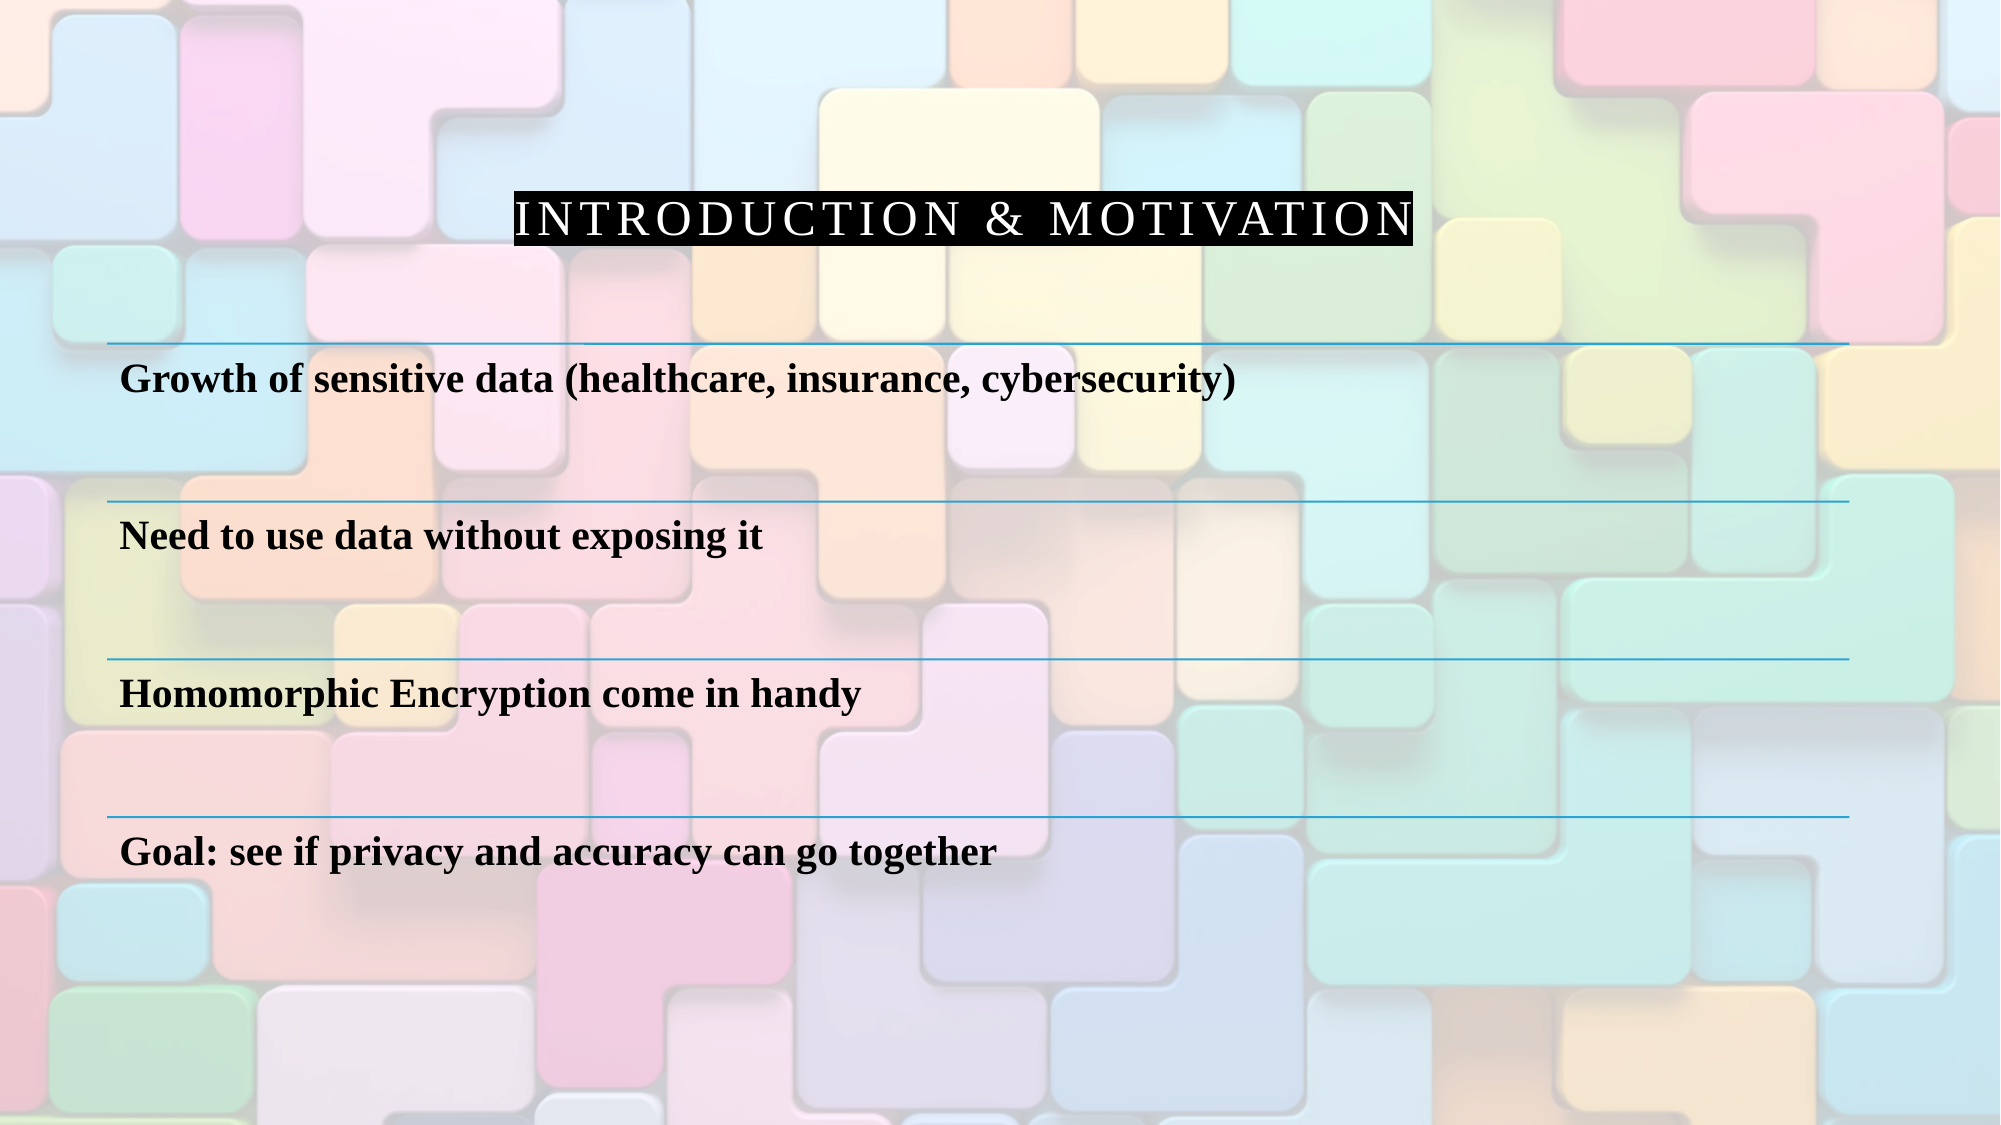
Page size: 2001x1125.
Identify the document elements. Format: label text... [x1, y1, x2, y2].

title Introduction & Motivation [499, 118, 1501, 253]
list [106, 343, 1850, 975]
picture [0, 0, 2001, 1125]
